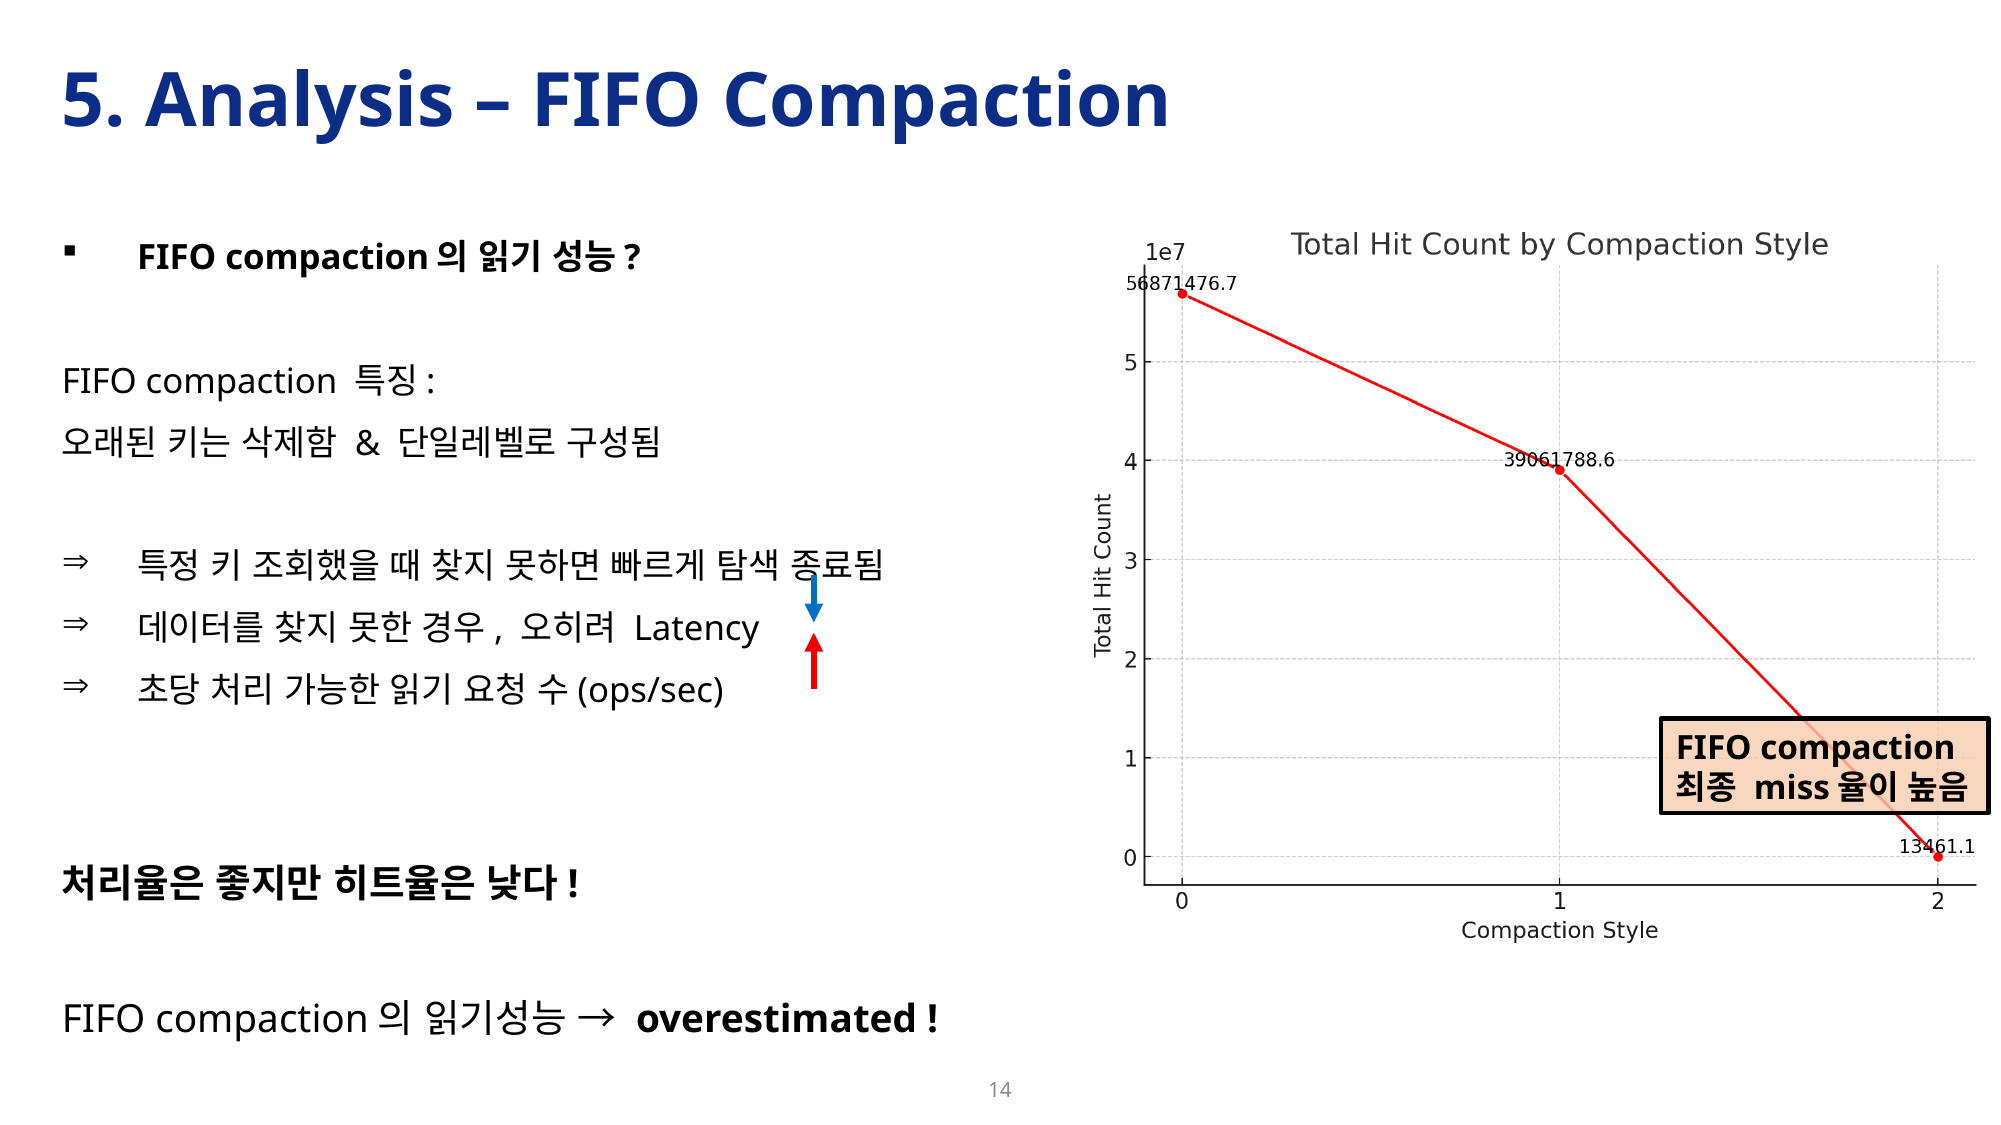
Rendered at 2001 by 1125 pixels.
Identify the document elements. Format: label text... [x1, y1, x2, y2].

slide_number 14 [774, 1067, 1225, 1116]
title 5. Analysis – FIFO Compaction [46, 34, 1961, 171]
picture [1080, 218, 1989, 956]
list FIFO compaction의 읽기 성능? FIFO compaction 특징: 오래된 키는 삭제함 & 단일레벨로 구성됨 특정 키 조회했을 때 찾지 못하면 빠르게 탐색 종료됨 데이터를 찾지 못한 경우, 오히려 Latency 초당 처리 가능한 읽기 요청 수(ops/sec) 처리율은 좋지만 히트율은 낮다! FIFO compaction의 읽기성능 → overestimated ! [46, 219, 1103, 1050]
